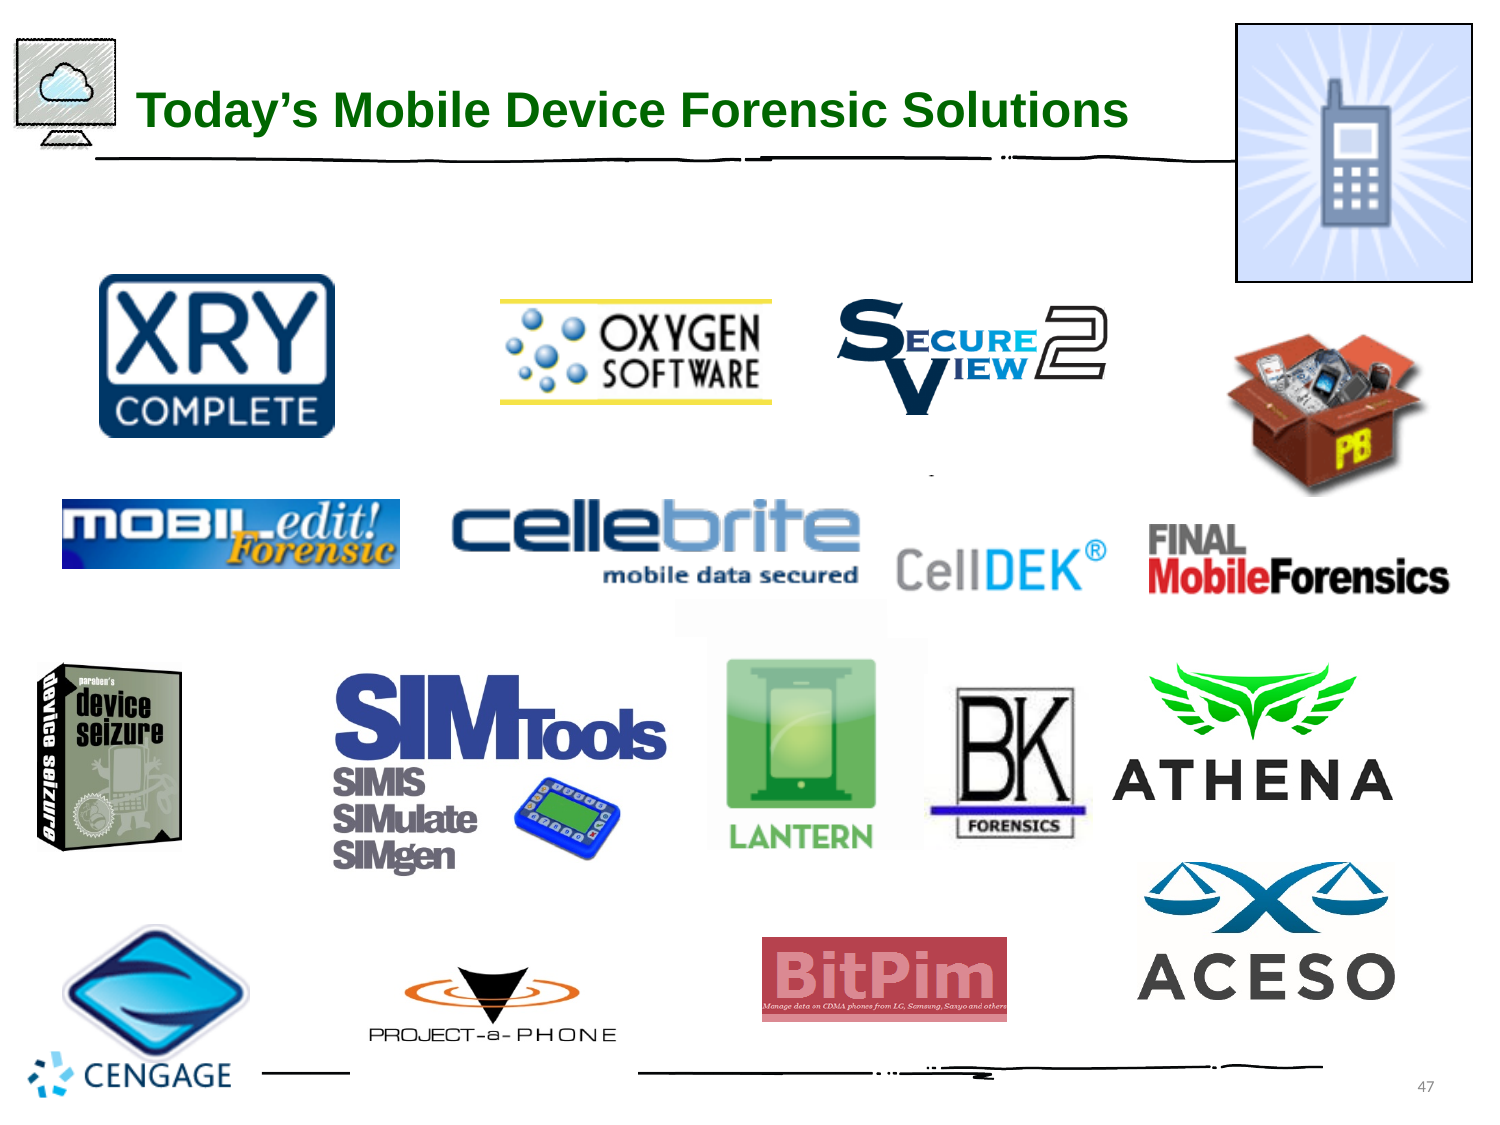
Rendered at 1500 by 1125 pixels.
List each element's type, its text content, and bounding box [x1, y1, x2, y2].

picture [37, 662, 182, 852]
picture [1207, 862, 1325, 889]
text_box Today’s Mobile Device Forensic Solutions [121, 70, 1232, 145]
picture [7, 924, 251, 1111]
picture [261, 937, 1323, 1082]
picture [62, 499, 401, 569]
picture [12, 36, 117, 151]
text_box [312, 637, 707, 901]
picture [1137, 862, 1395, 1001]
picture [95, 155, 1235, 163]
picture [1149, 524, 1452, 596]
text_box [837, 324, 1432, 497]
picture [837, 299, 1113, 416]
picture [1112, 662, 1393, 801]
picture [762, 937, 1007, 1022]
picture [674, 599, 1093, 851]
picture [1237, 24, 1472, 282]
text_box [887, 537, 1114, 639]
picture [99, 274, 336, 438]
picture [449, 499, 867, 588]
picture [499, 299, 772, 406]
